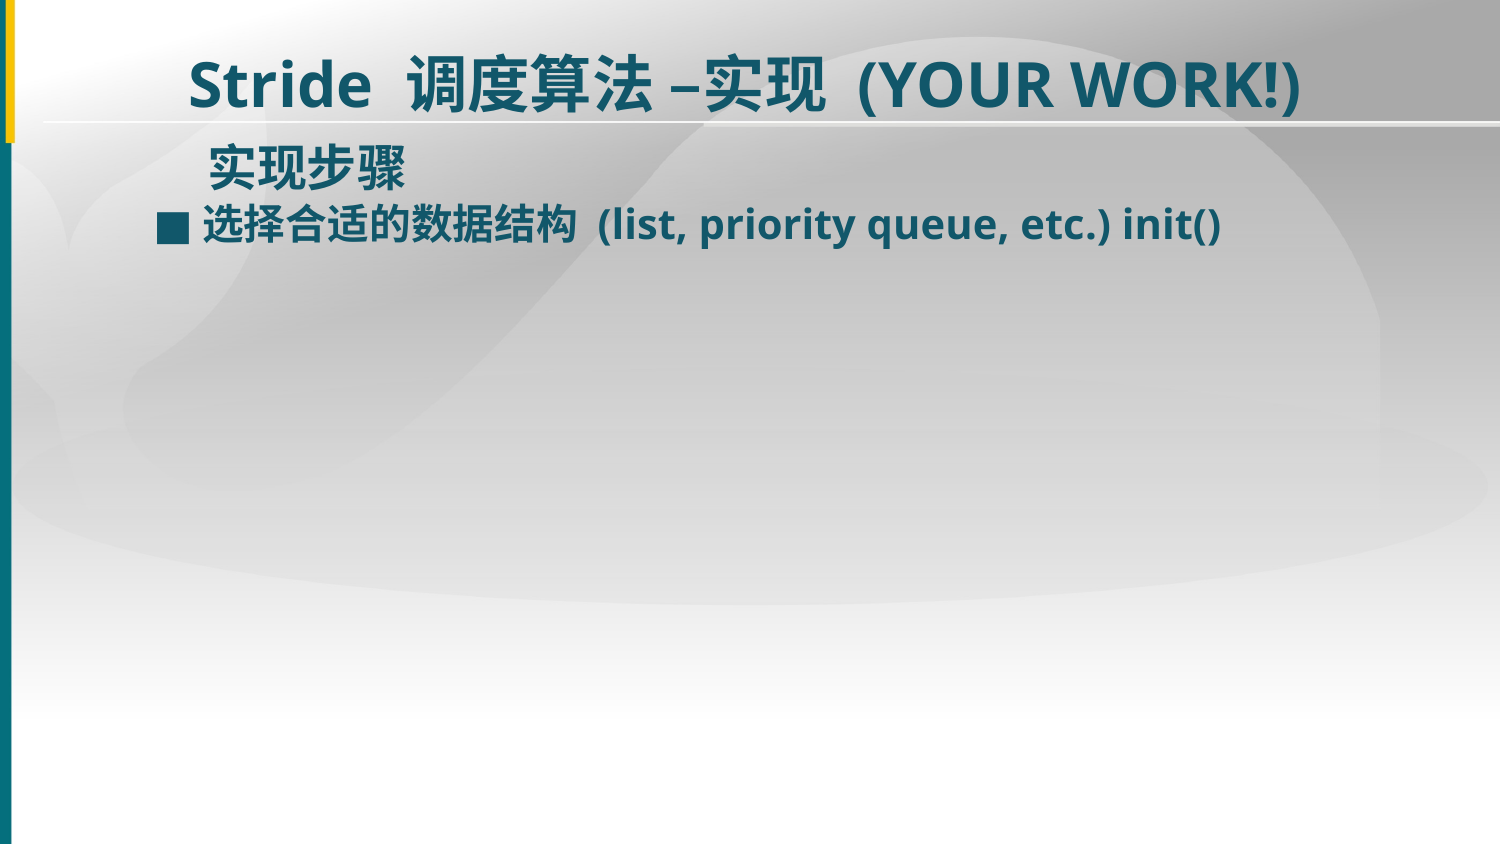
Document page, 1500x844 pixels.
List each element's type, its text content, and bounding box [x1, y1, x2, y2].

picture [0, 0, 1500, 844]
text_box Stride 调度算法 –实现 (YOUR WORK!) [70, 37, 1421, 121]
text_box 实现步骤 [192, 129, 439, 196]
text_box 选择合适的数据结构 (list, priority queue, etc.) init() [187, 190, 1247, 261]
text_box ■ [138, 190, 210, 256]
